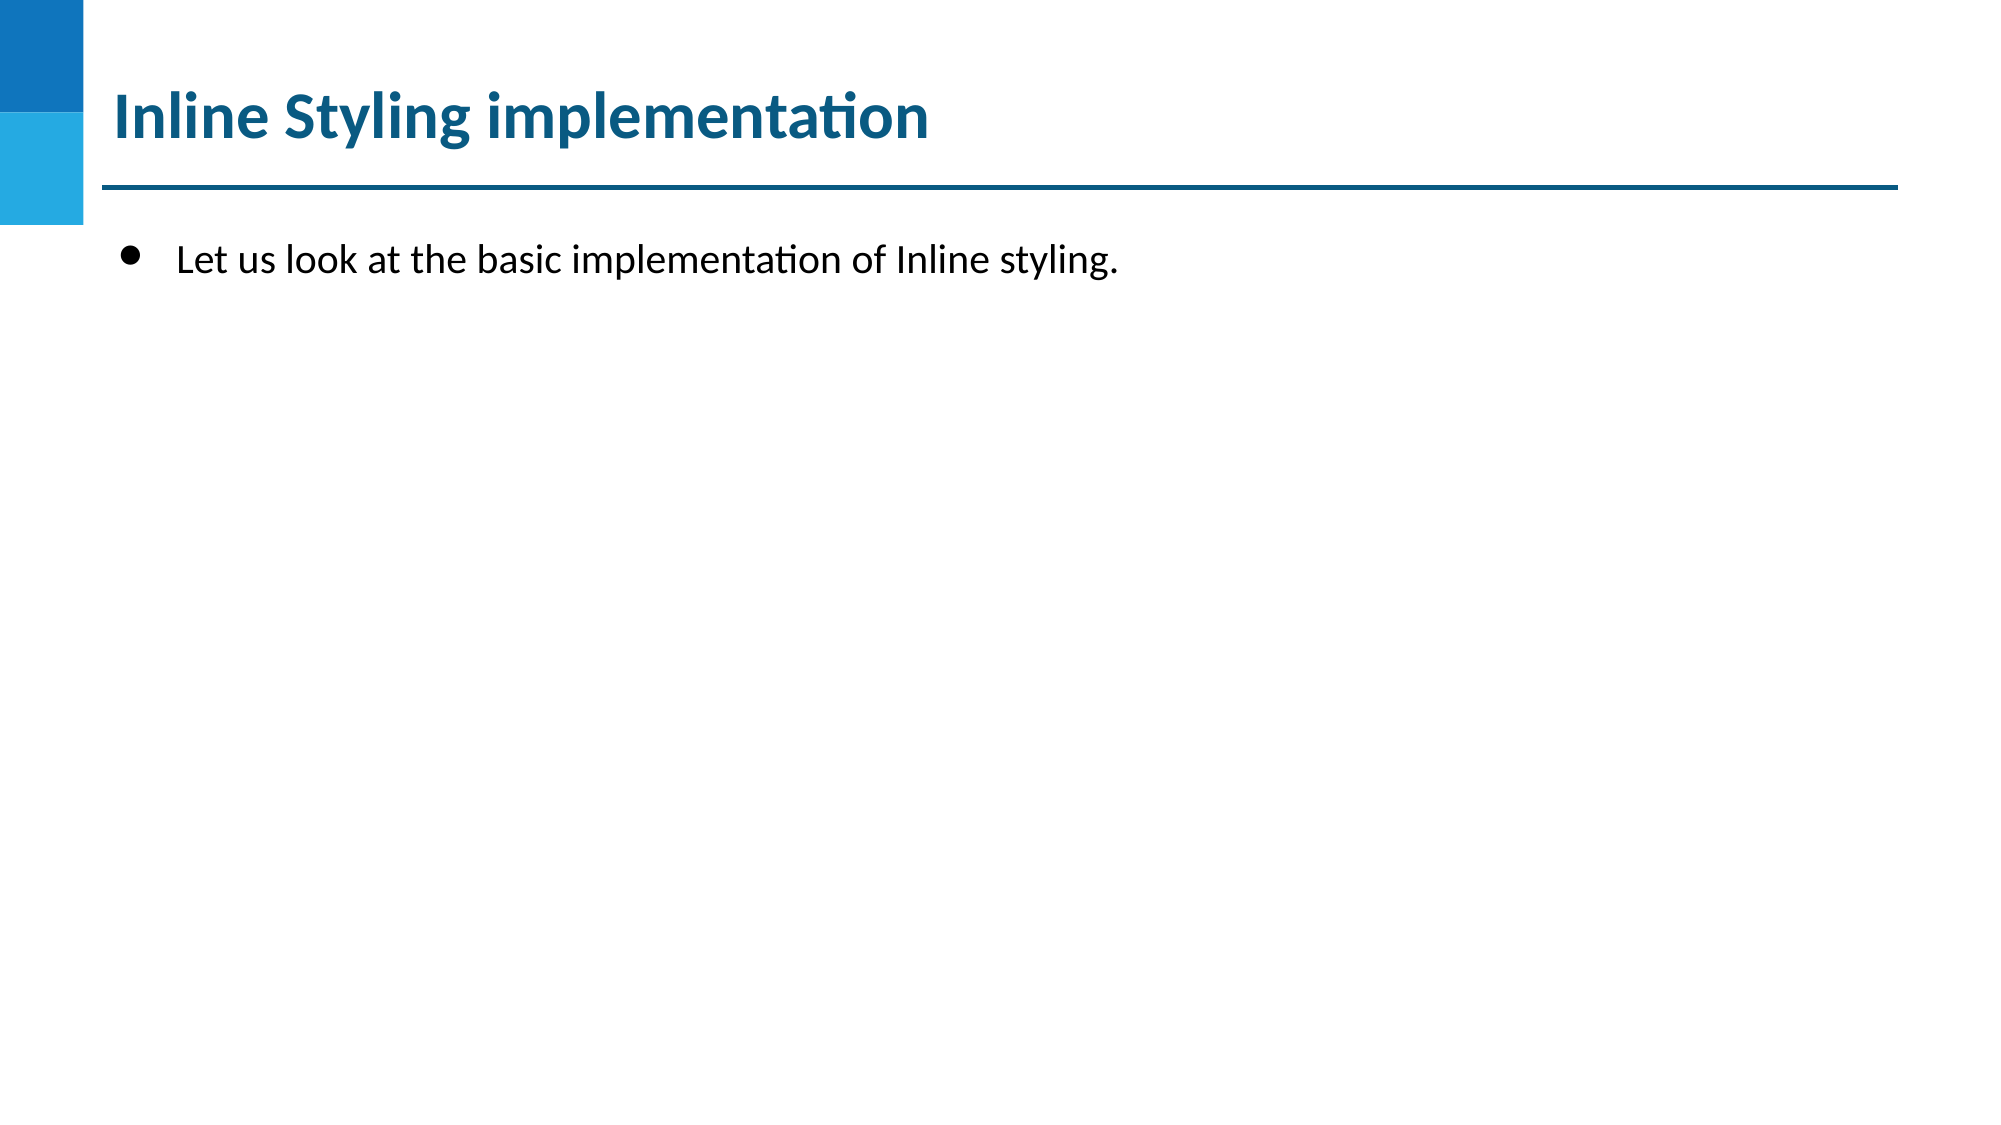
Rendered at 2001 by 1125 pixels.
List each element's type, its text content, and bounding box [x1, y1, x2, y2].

text_box Let us look at the basic implementation of Inline styling. [86, 217, 1722, 298]
text_box Inline Styling implementation [111, 68, 1907, 155]
